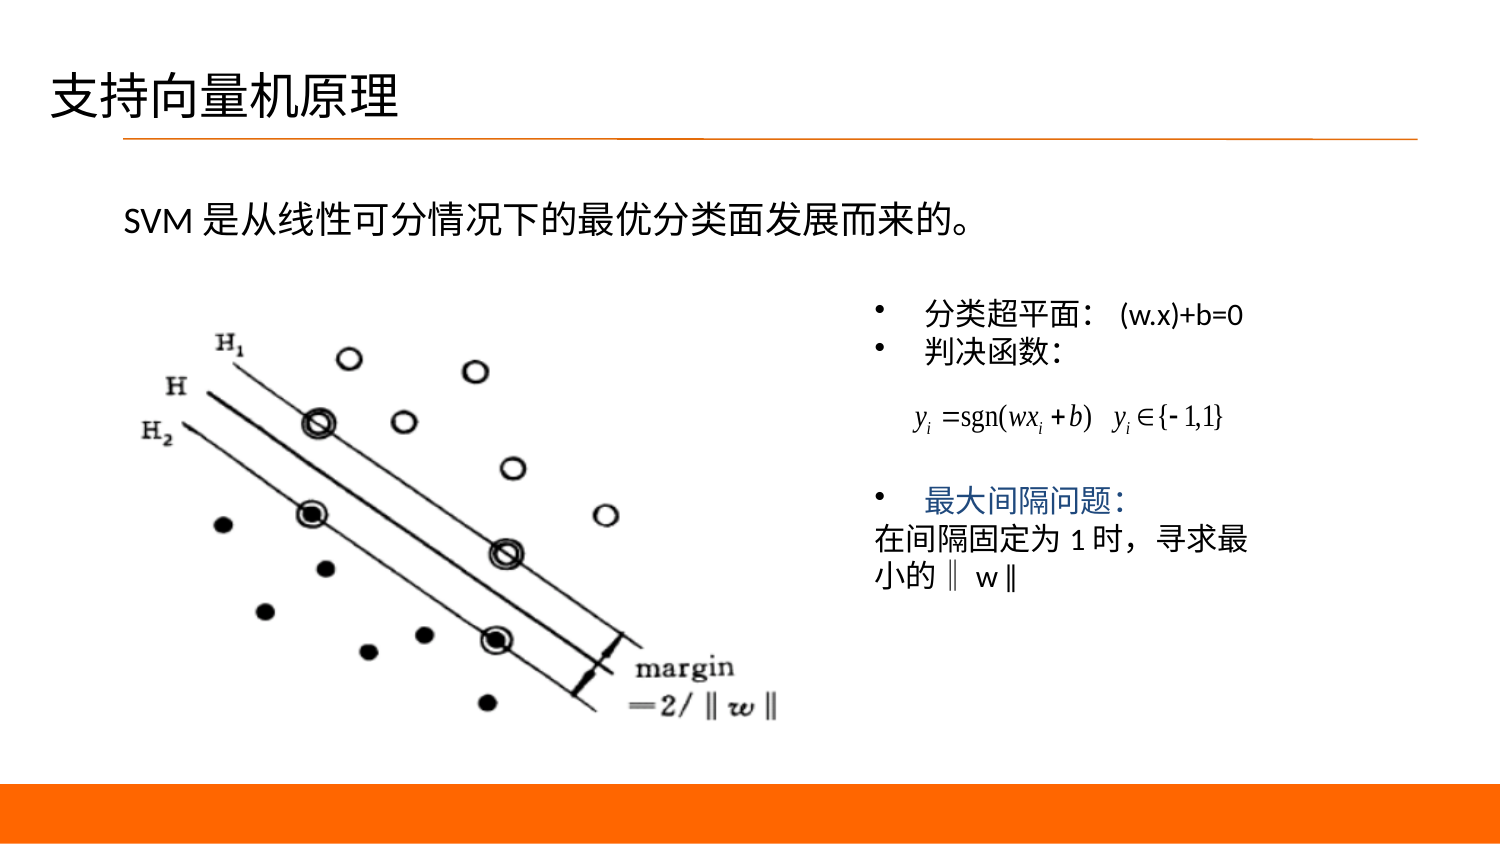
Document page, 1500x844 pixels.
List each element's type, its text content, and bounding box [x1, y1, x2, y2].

text_box [0, 782, 1500, 844]
text_box 分类超平面：(w.x)+b=0 判决函数： 最大间隔问题： 在间隔固定为1时，寻求最小的‖w ‖ [859, 287, 1273, 639]
picture [129, 318, 782, 747]
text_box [907, 395, 1228, 443]
text_box SVM是从线性可分情况下的最优分类面发展而来的。 [108, 188, 1199, 248]
title 支持向量机原理 [34, 4, 994, 185]
